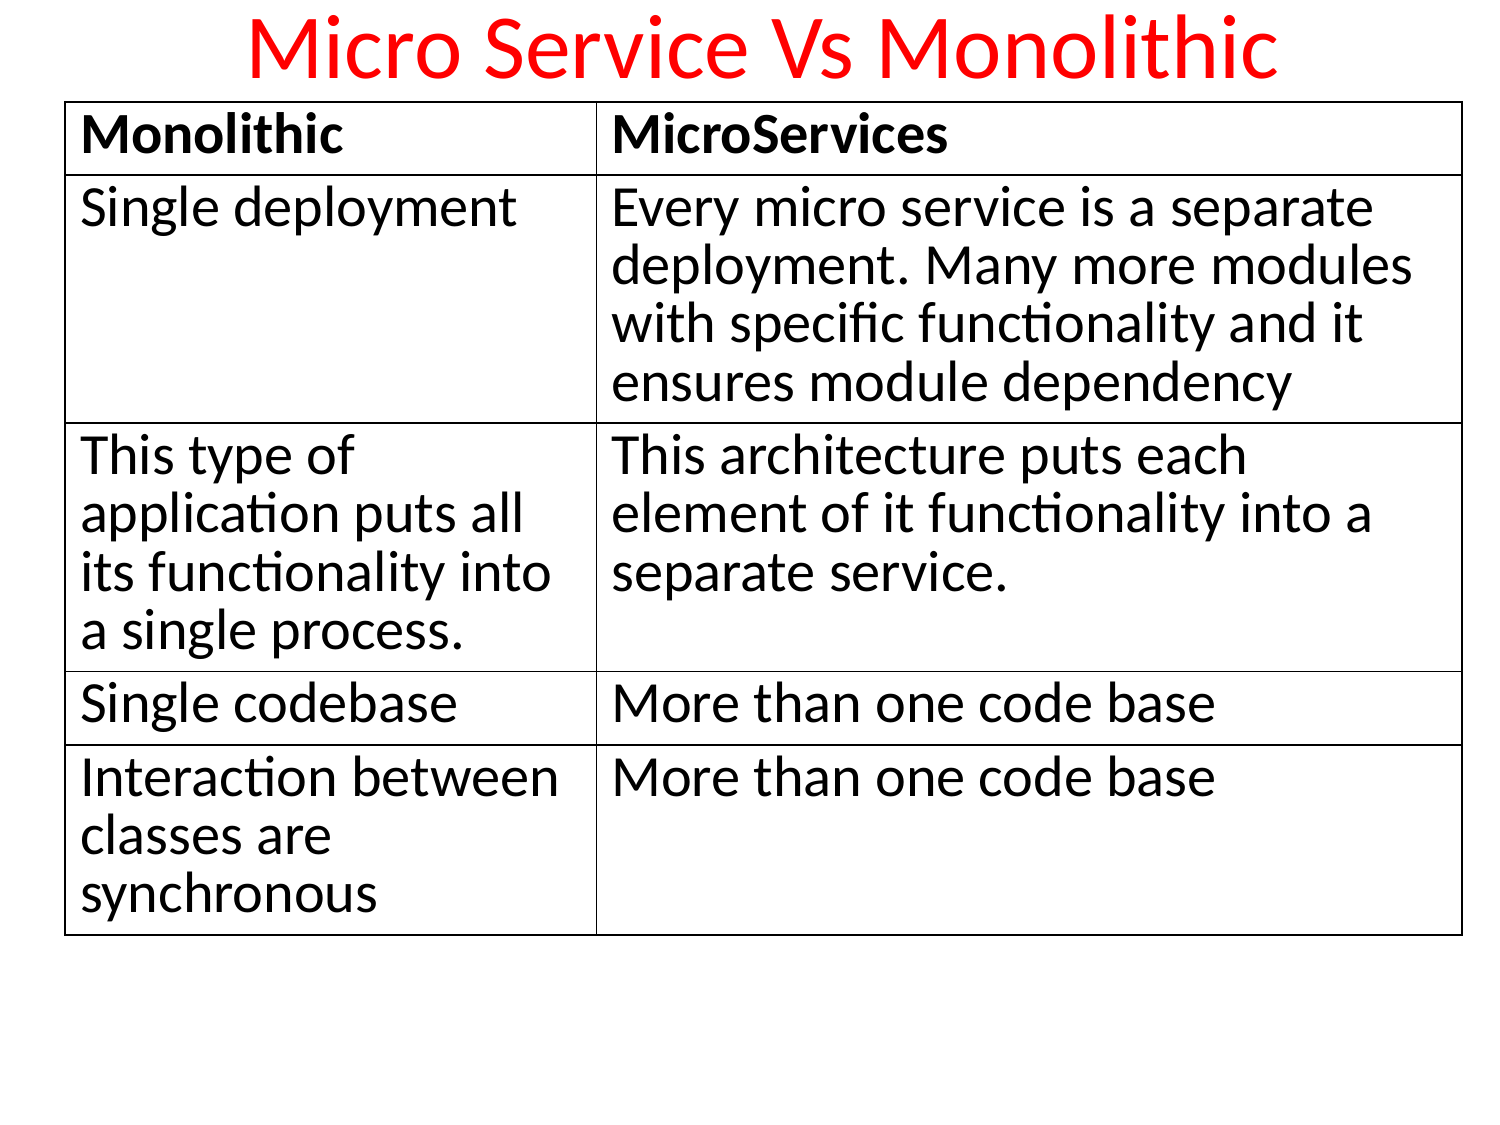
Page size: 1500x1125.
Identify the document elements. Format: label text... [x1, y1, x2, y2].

table_cell Single codebase [66, 672, 596, 744]
table_cell Single deployment [66, 176, 596, 422]
table_cell Interaction between classes are synchronous [66, 746, 596, 934]
table_header Monolithic [66, 103, 596, 174]
table_cell This type of application puts all its functionality into a single process. [66, 424, 596, 671]
table_cell More than one code base [597, 672, 1461, 744]
table_cell Every micro service is a separate deployment. Many more modules with specific functionality and it ensures module dependency [597, 176, 1461, 422]
table_header MicroServices [597, 103, 1461, 174]
table_cell This architecture puts each element of it functionality into a separate service. [597, 424, 1461, 671]
table_cell More than one code base [597, 746, 1461, 934]
title Micro Service Vs Monolithic [88, 0, 1439, 101]
